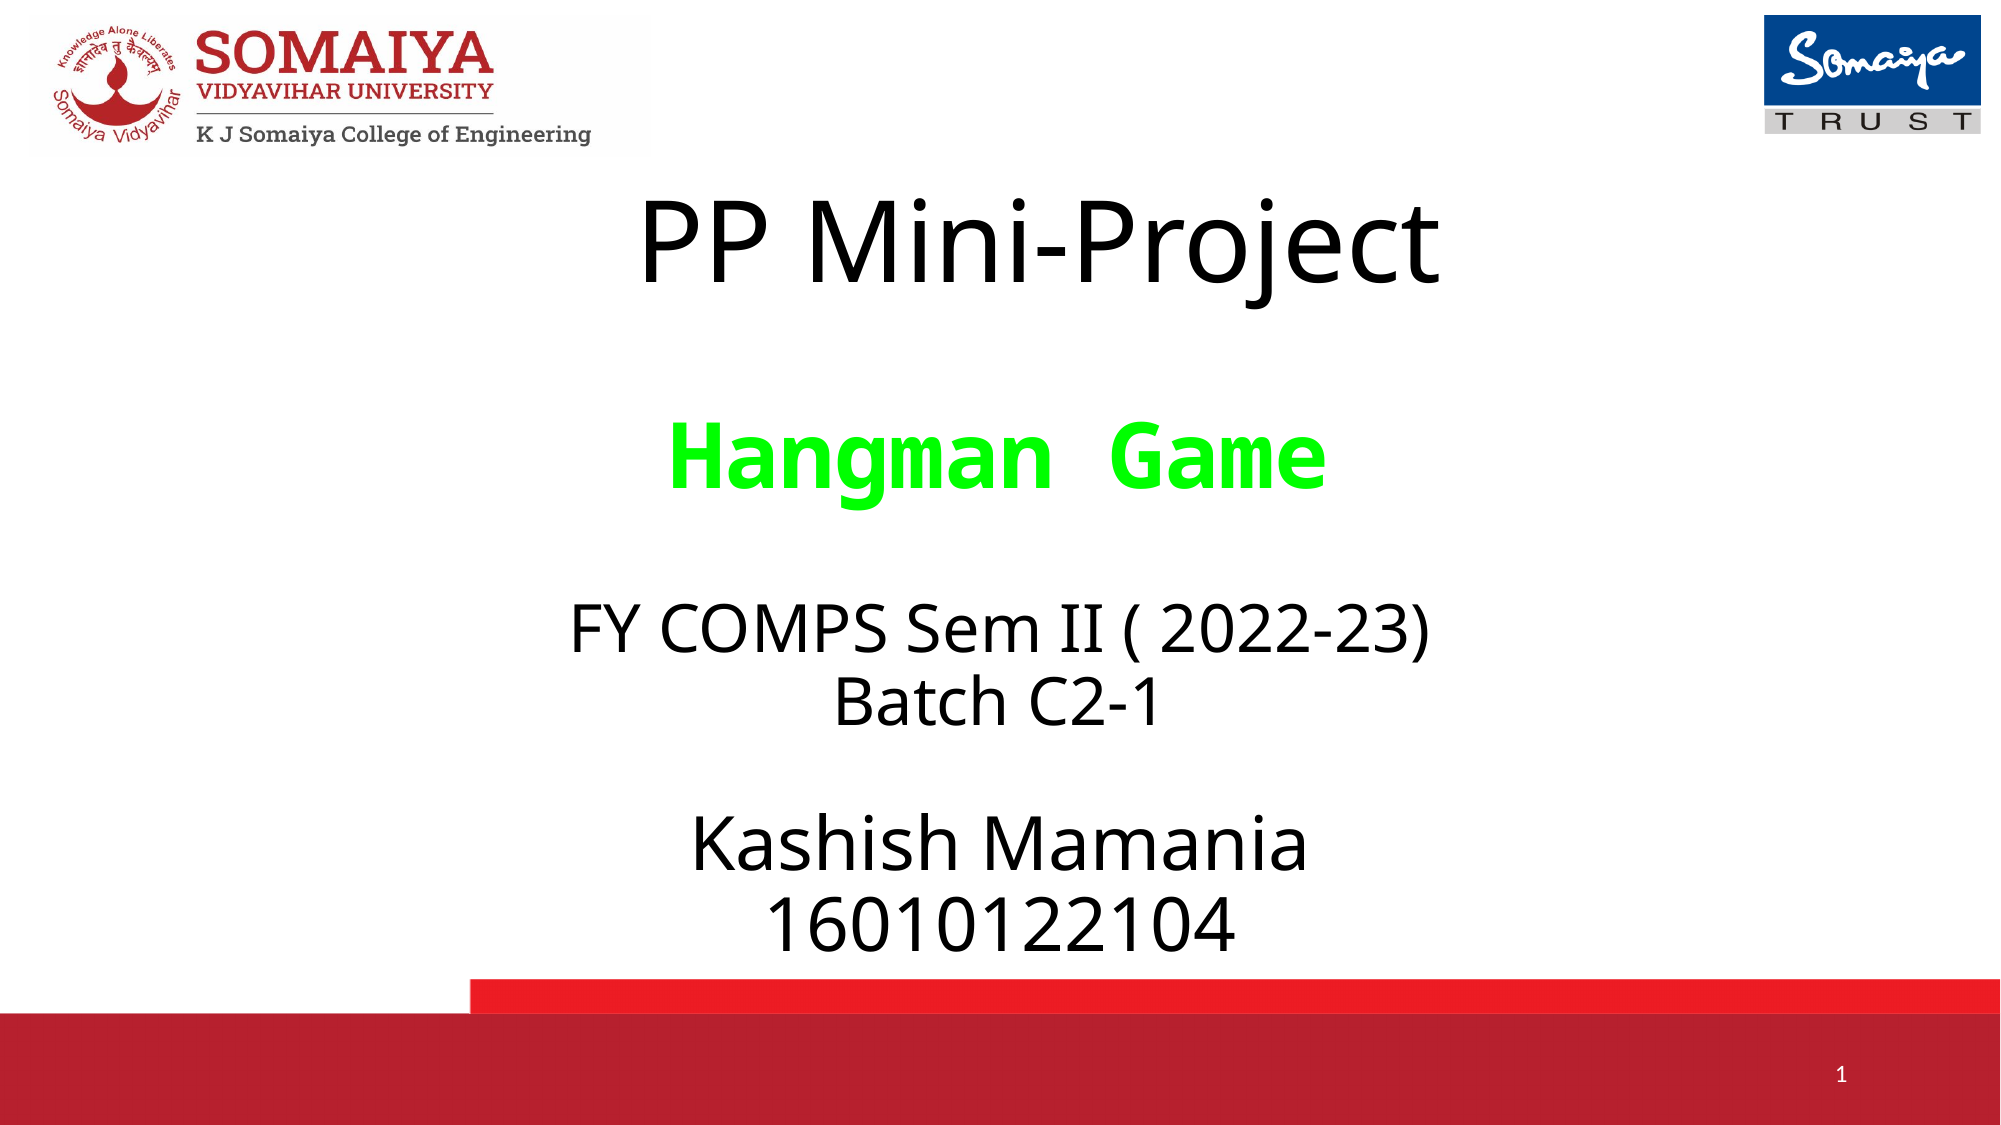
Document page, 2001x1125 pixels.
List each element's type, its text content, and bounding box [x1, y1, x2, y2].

text_box Kashish Mamania 16010122104 [598, 798, 1402, 976]
title PP Mini-Project [509, 147, 1491, 315]
text_box Hangman Game [497, 388, 1502, 514]
subtitle FY COMPS Sem II ( 2022-23) Batch C2-1 [454, 587, 1546, 747]
picture [29, 15, 651, 157]
picture [0, 980, 2000, 1125]
picture [1764, 15, 1981, 134]
slide_number 1 [1412, 1042, 1863, 1103]
